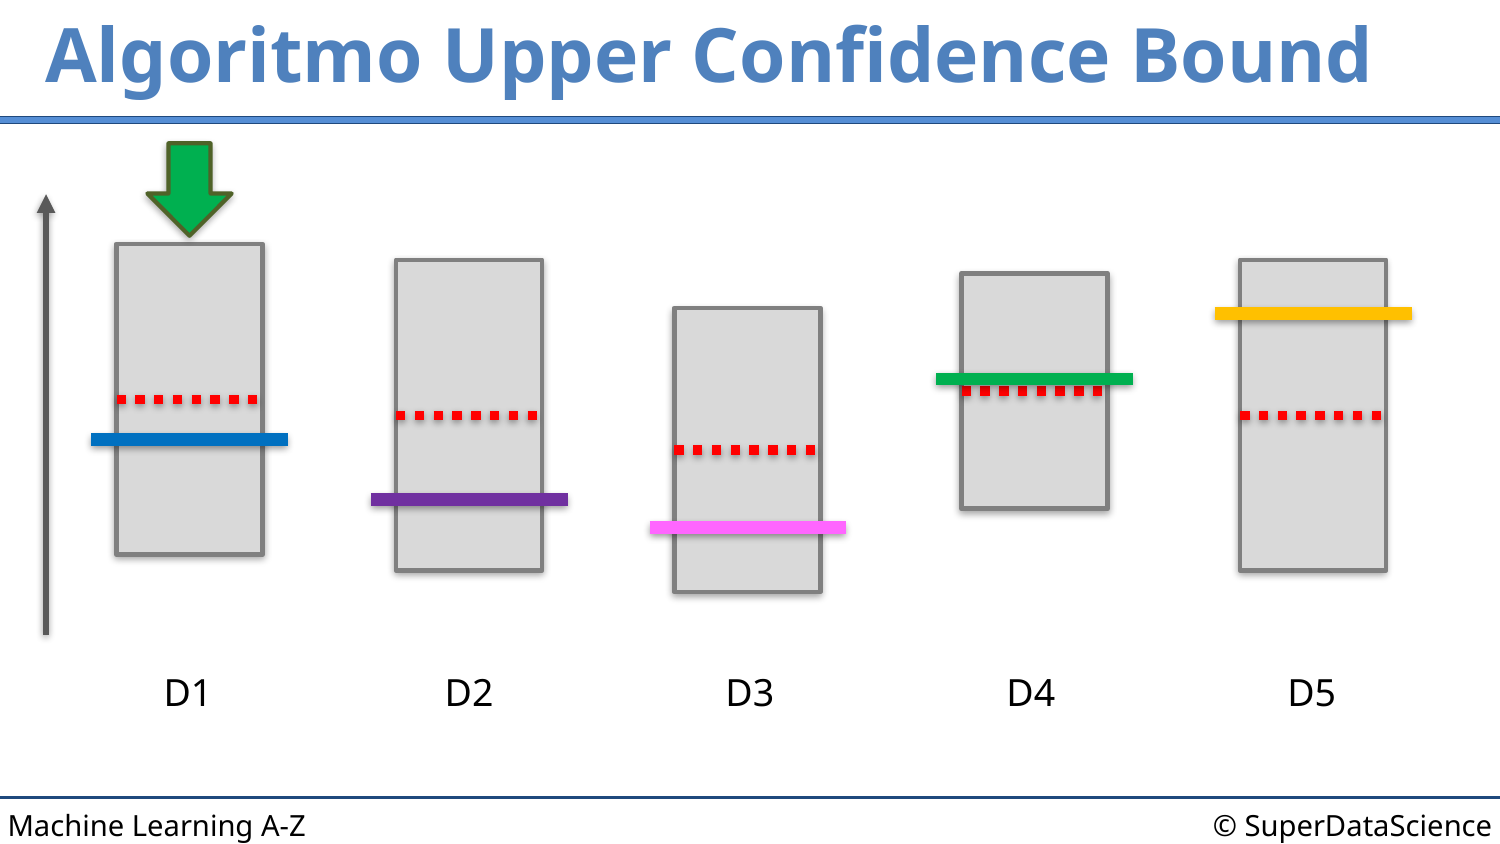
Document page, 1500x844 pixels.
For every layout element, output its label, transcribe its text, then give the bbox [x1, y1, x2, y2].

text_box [1239, 259, 1387, 571]
title Algoritmo Upper Confidence Bound [36, 0, 1463, 123]
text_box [116, 243, 263, 555]
text_box [147, 143, 232, 236]
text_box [961, 272, 1108, 510]
text_box D5 [1255, 661, 1369, 722]
text_box D1 [131, 661, 245, 722]
text_box D4 [974, 661, 1088, 722]
text_box D3 [693, 661, 807, 722]
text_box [395, 259, 543, 571]
text_box [39, 194, 53, 635]
text_box D2 [412, 661, 526, 722]
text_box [674, 307, 821, 593]
